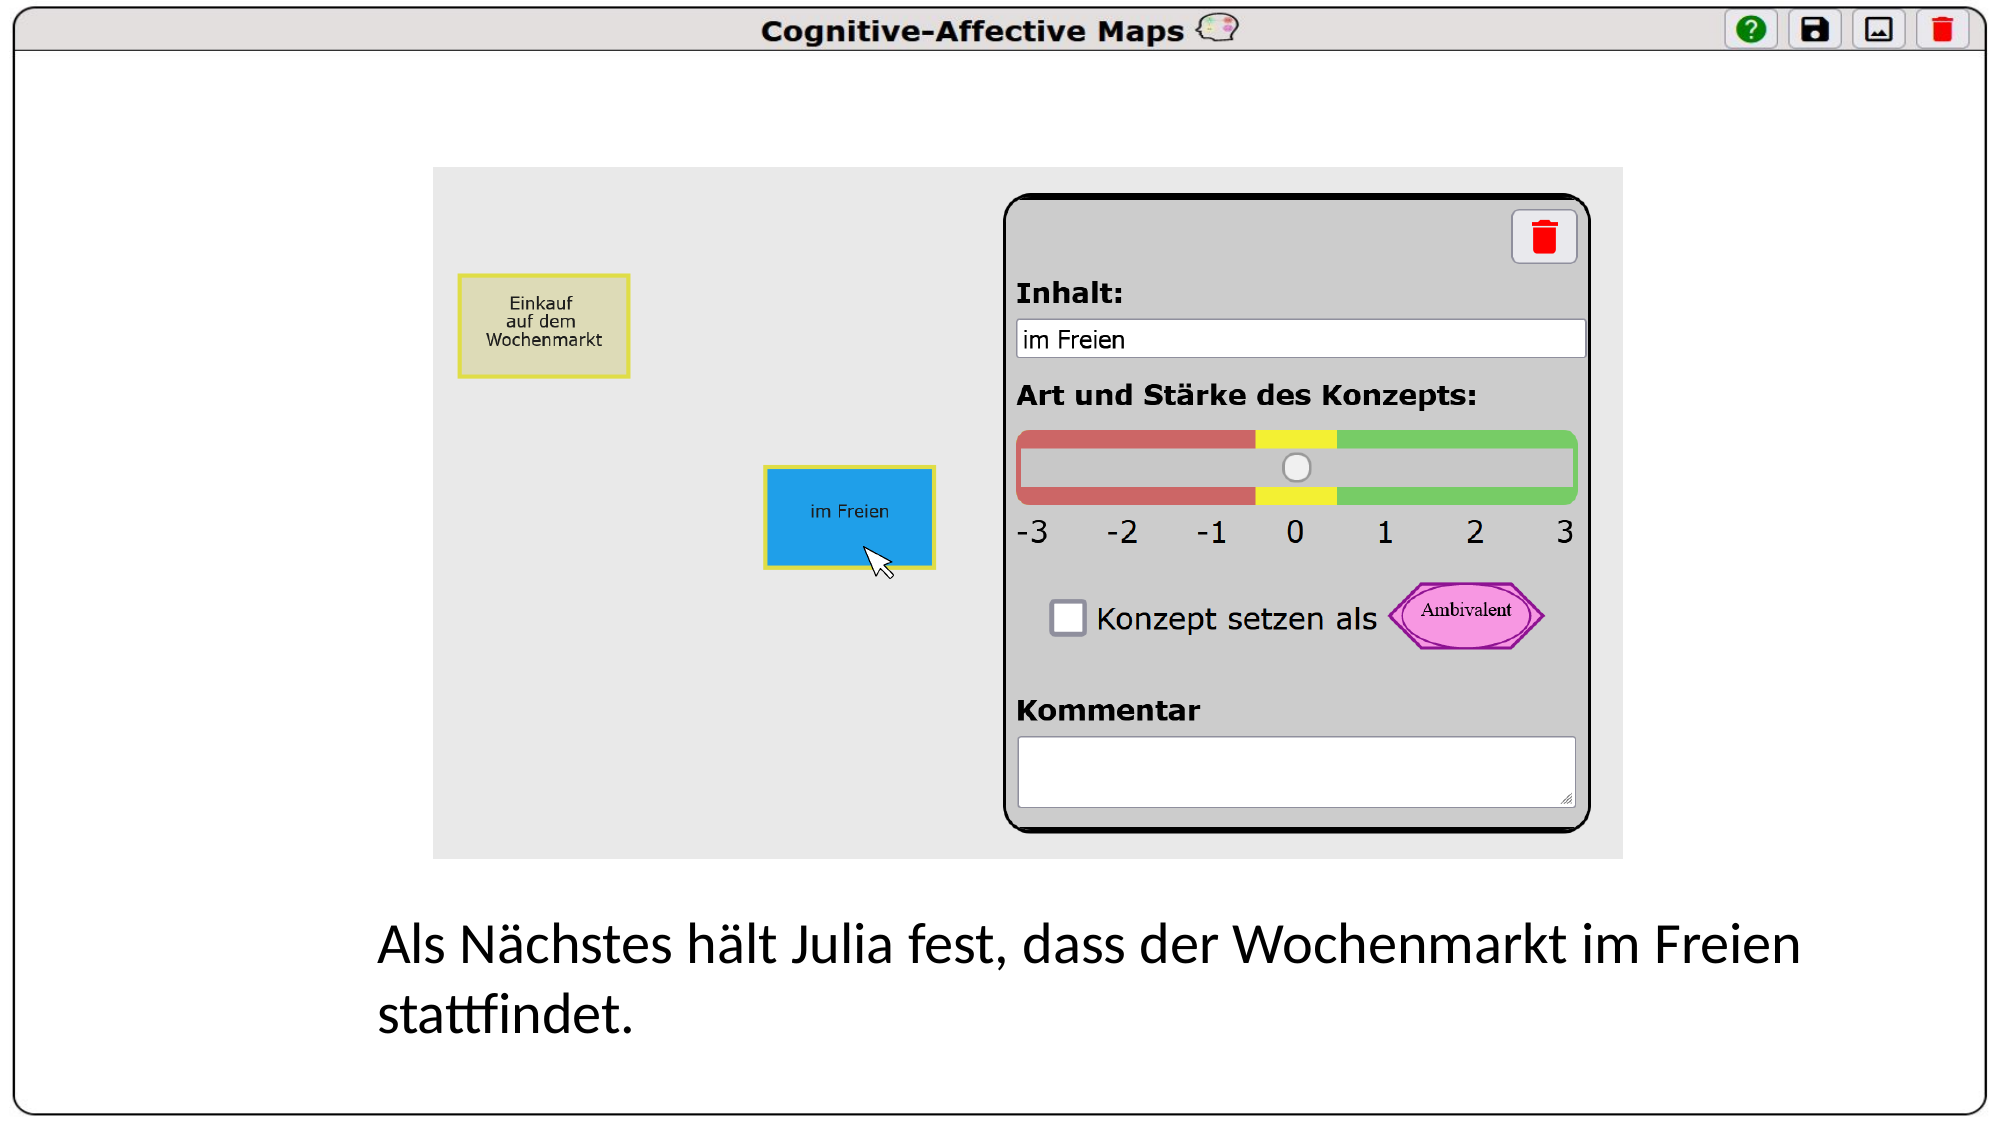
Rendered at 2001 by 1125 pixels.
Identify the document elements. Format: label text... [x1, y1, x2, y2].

picture [0, 0, 2001, 1125]
text_box Als Nächstes hält Julia fest, dass der Wochenmarkt im Freien stattfindet. [362, 897, 1832, 1123]
